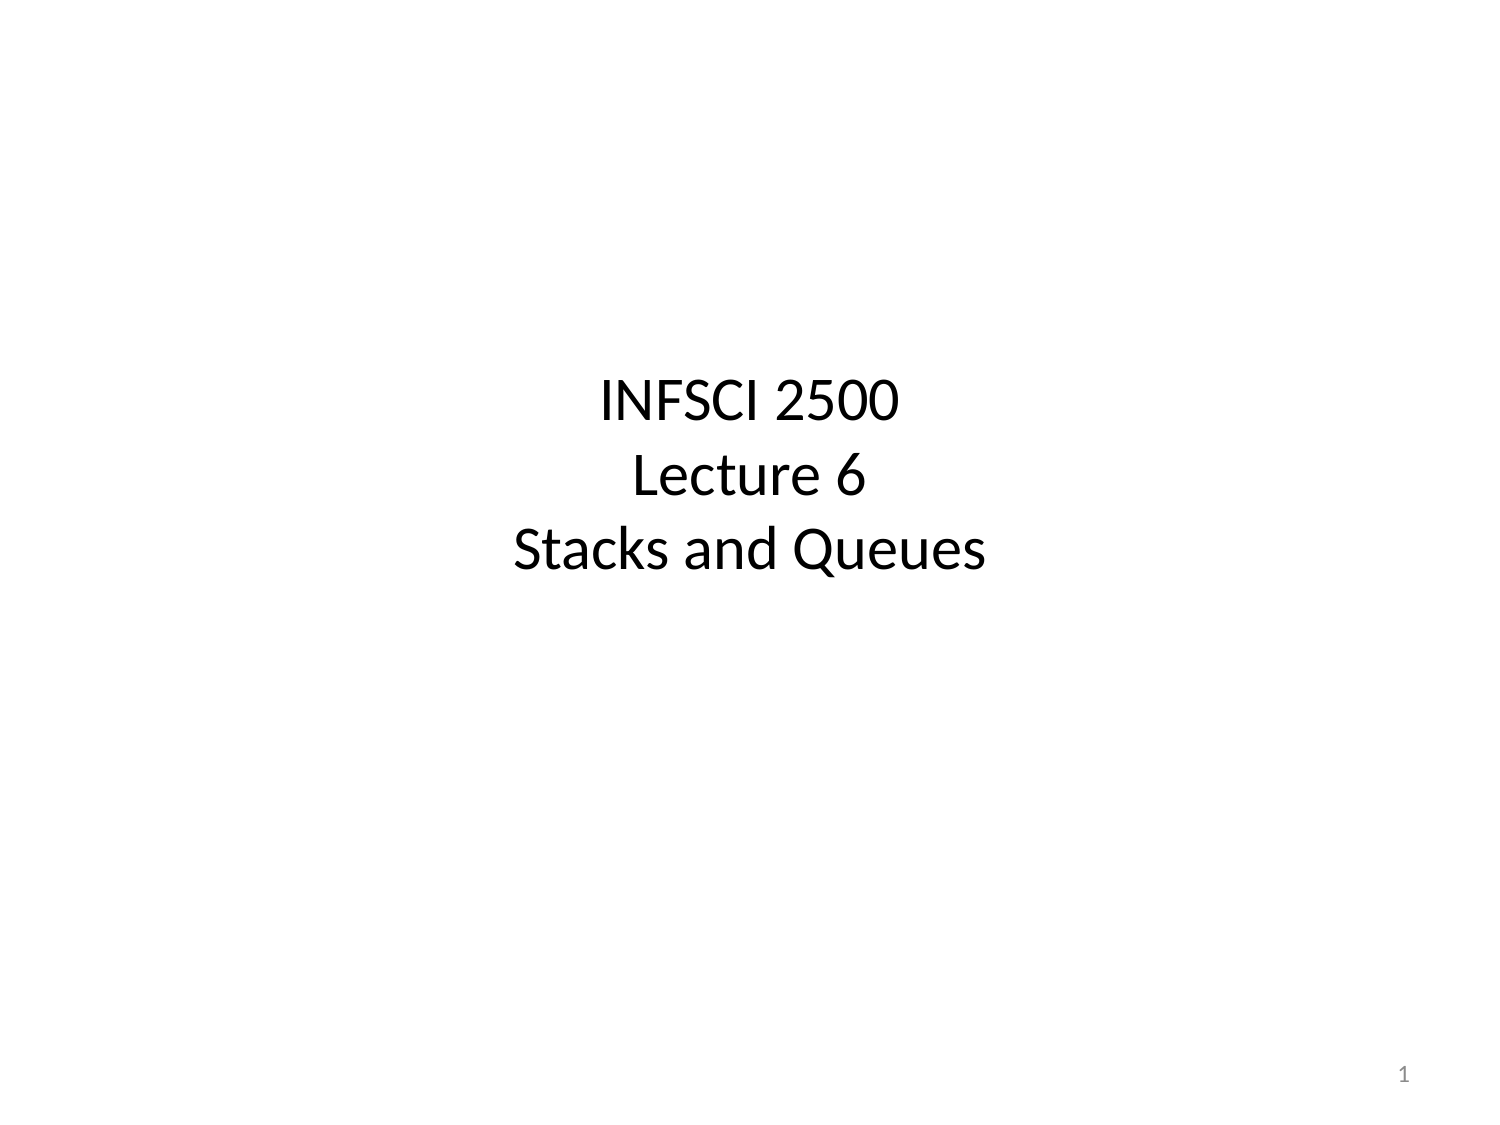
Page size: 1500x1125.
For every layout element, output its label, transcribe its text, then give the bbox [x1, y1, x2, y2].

title INFSCI 2500 Lecture 6 Stacks and Queues [112, 349, 1388, 591]
slide_number 1 [1074, 1042, 1425, 1103]
